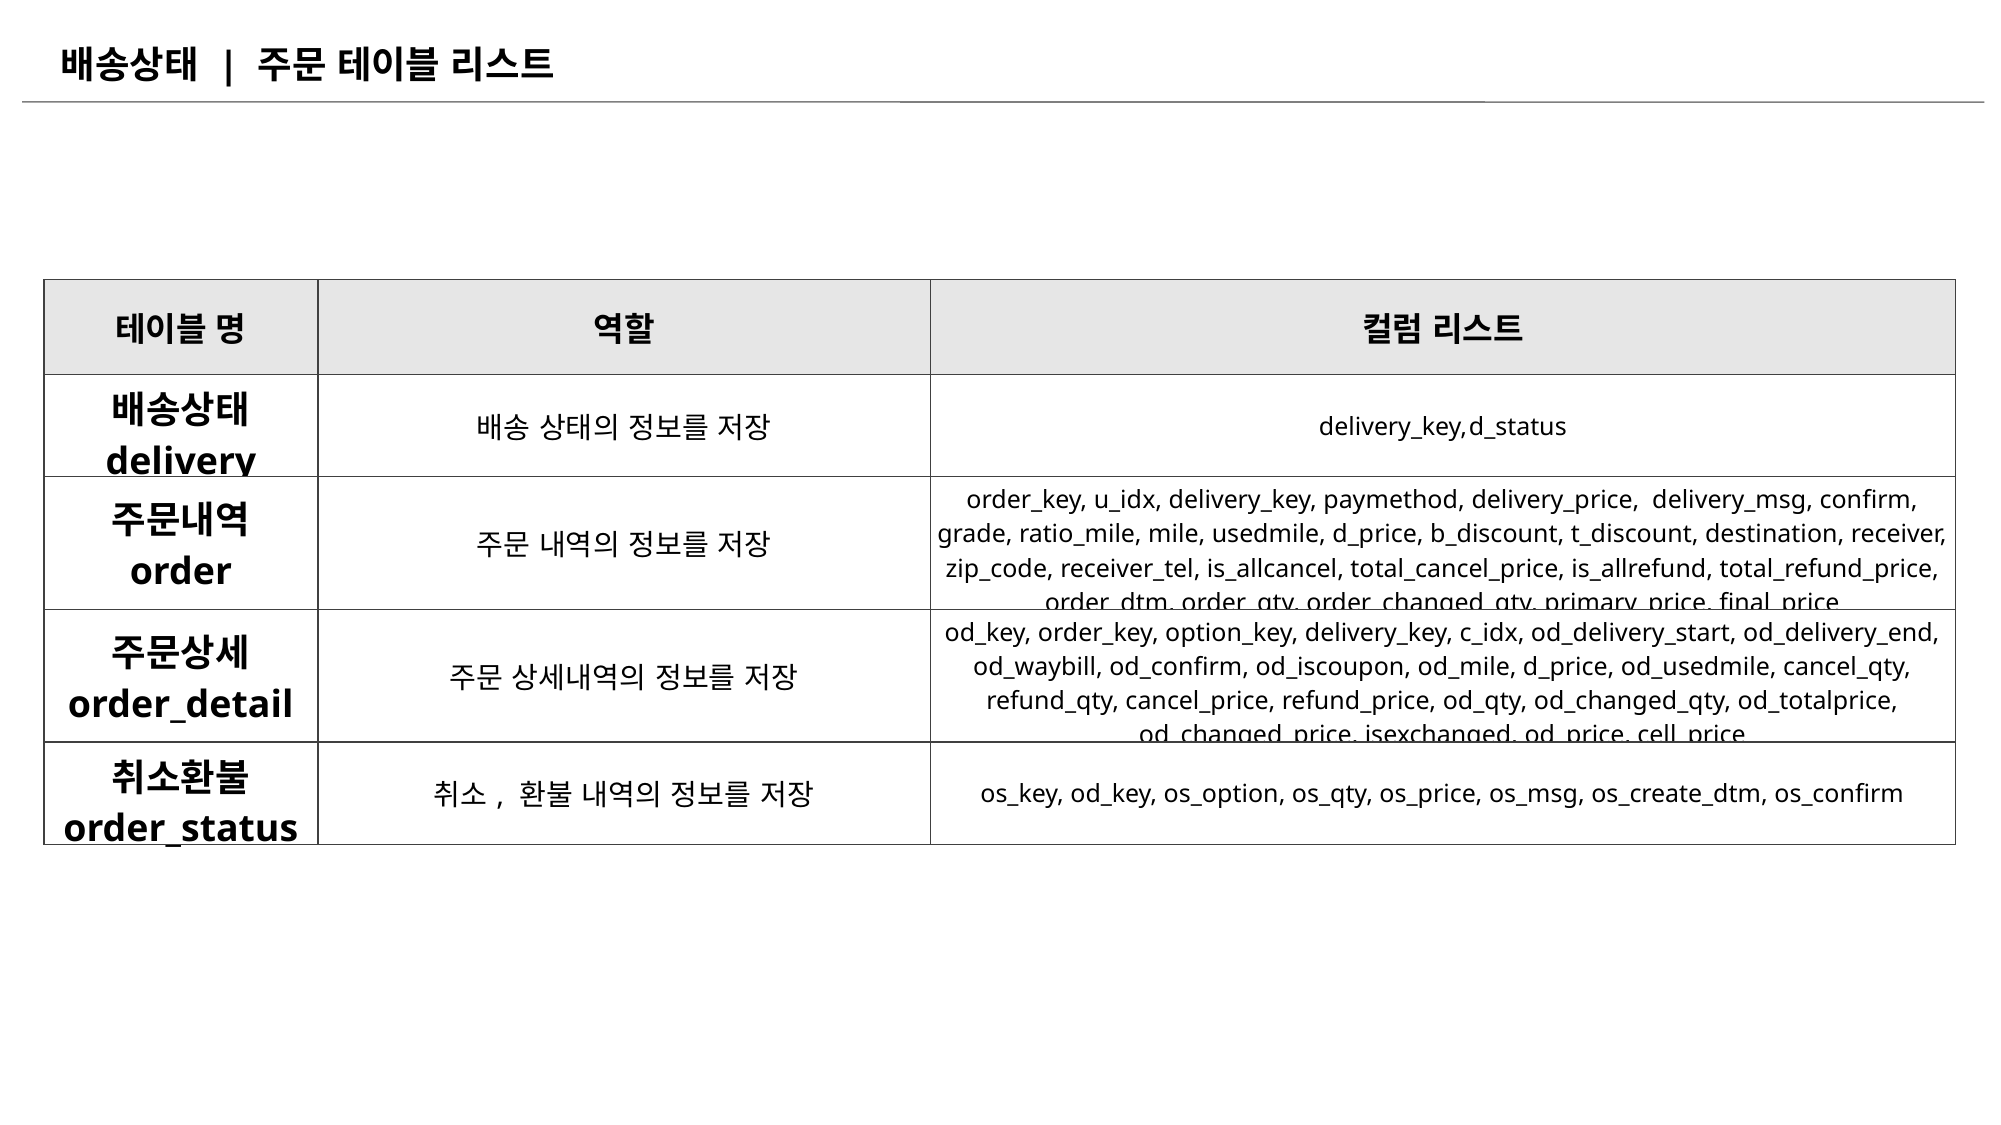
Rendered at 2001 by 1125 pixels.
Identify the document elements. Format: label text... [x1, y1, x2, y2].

table_cell 취소, 환불 내역의 정보를 저장 [319, 743, 930, 844]
table_header 역할 [319, 280, 930, 374]
table_cell 주문 상세내역의 정보를 저장 [319, 610, 930, 741]
table_cell od_key, order_key, option_key, delivery_key, c_idx, od_delivery_start, od_delivery_end, od_waybill, od_confirm, od_iscoupon, od_mile, d_price, od_usedmile, cancel_qty, refund_qty, cancel_price, refund_price, od_qty, od_changed_qty, od_totalprice, od_changed_price, isexchanged, od_price, cell_price [931, 610, 1955, 741]
table_cell os_key, od_key, os_option, os_qty, os_price, os_msg, os_create_dtm, os_confirm [931, 743, 1955, 844]
table_cell order_key, u_idx, delivery_key, paymethod, delivery_price, delivery_msg, confirm, grade, ratio_mile, mile, usedmile, d_price, b_discount, t_discount, destination, receiver, zip_code, receiver_tel, is_allcancel, total_cancel_price, is_allrefund, total_refund_price, order_dtm, order_qty, order_changed_qty, primary_price, final_price [931, 477, 1955, 609]
table_cell 주문내역 order [45, 477, 317, 609]
table_cell delivery_key, d_status [931, 375, 1955, 476]
table_header 컬럼 리스트 [931, 280, 1955, 374]
table_cell 배송 상태의 정보를 저장 [319, 375, 930, 476]
table_header 테이블 명 [45, 280, 317, 374]
table_cell 취소환불 order_status [45, 743, 317, 844]
table_cell 배송상태 delivery [45, 375, 317, 476]
table_cell 주문 내역의 정보를 저장 [319, 477, 930, 609]
table_cell 주문상세 order_detail [45, 610, 317, 741]
text_box 배송상태 | 주문 테이블 리스트 [45, 38, 788, 94]
